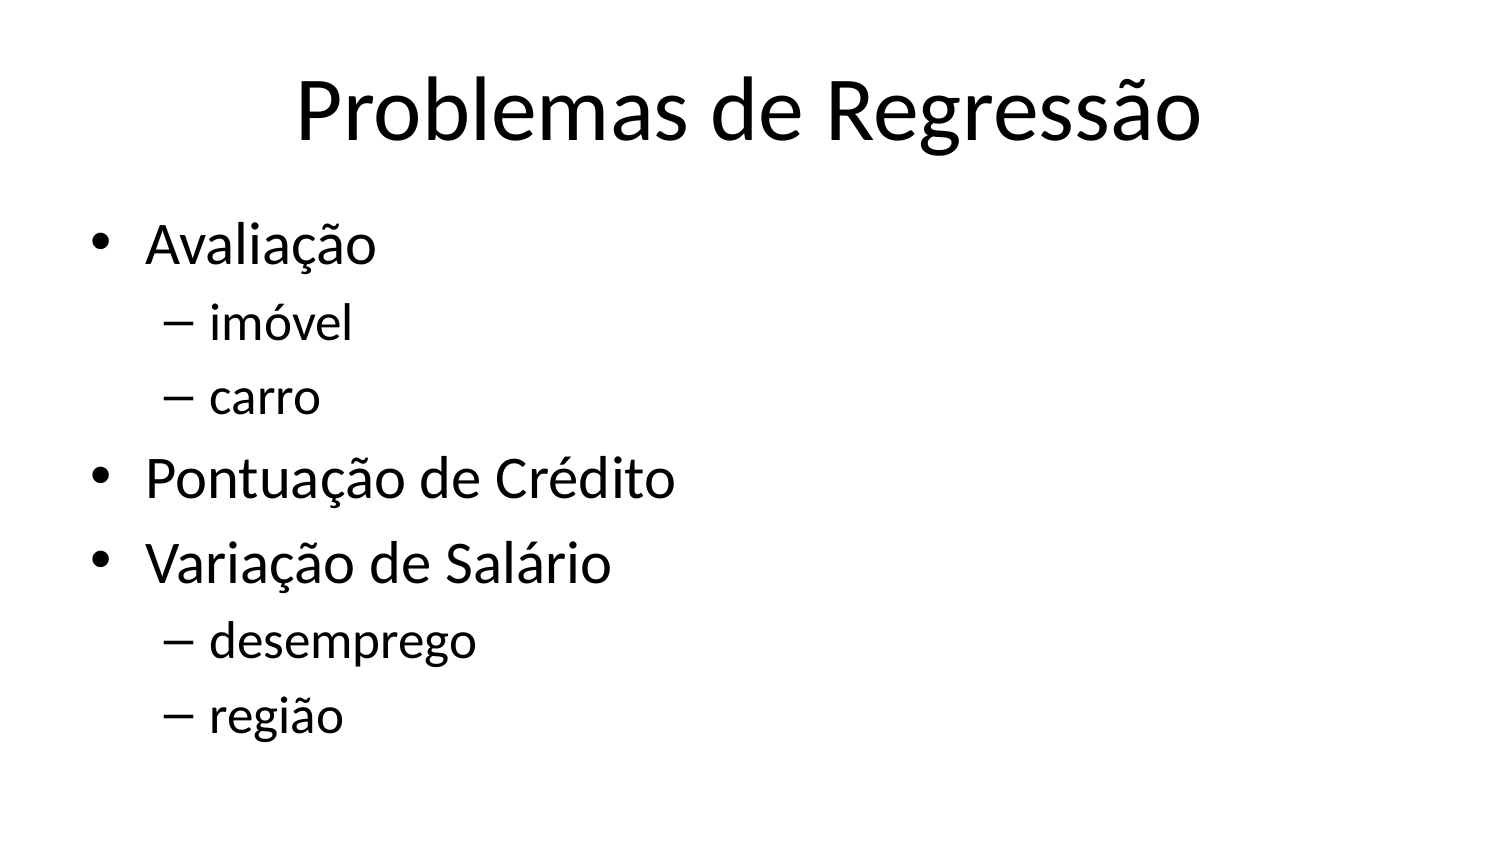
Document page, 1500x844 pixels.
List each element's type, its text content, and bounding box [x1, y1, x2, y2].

title Problemas de Regressão [75, 33, 1425, 175]
list Avaliação imóvel carro Pontuação de Crédito Variação de Salário desemprego região [75, 196, 1425, 754]
